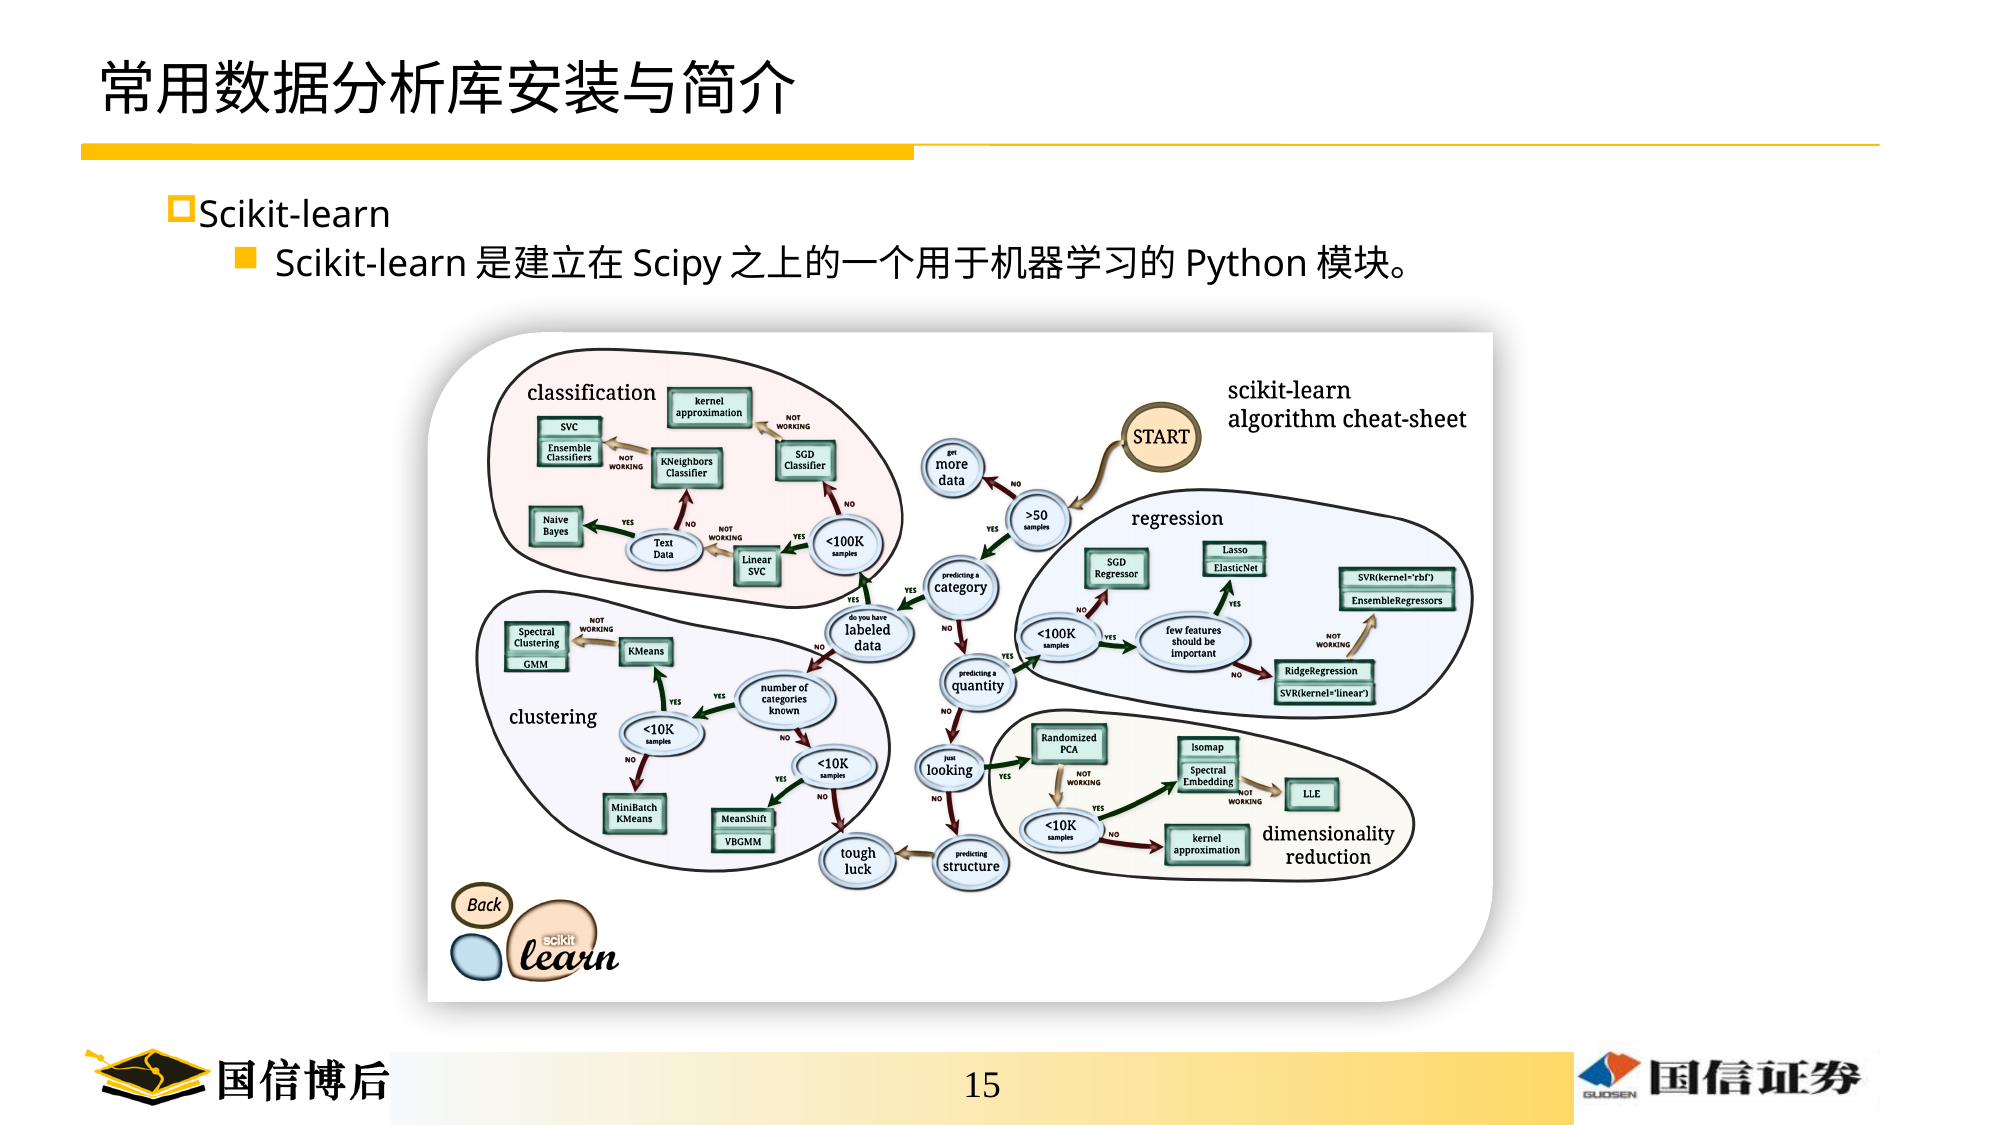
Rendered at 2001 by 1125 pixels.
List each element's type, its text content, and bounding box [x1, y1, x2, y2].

picture [1573, 1039, 1880, 1120]
slide_number 14 [390, 1052, 1574, 1125]
title 常用数据分析库安装与简介 [82, 55, 1296, 127]
picture [82, 1043, 394, 1109]
list Scikit-learn Scikit-learn是建立在Scipy之上的一个用于机器学习的Python模块。 [150, 187, 1523, 321]
picture [434, 339, 1486, 995]
